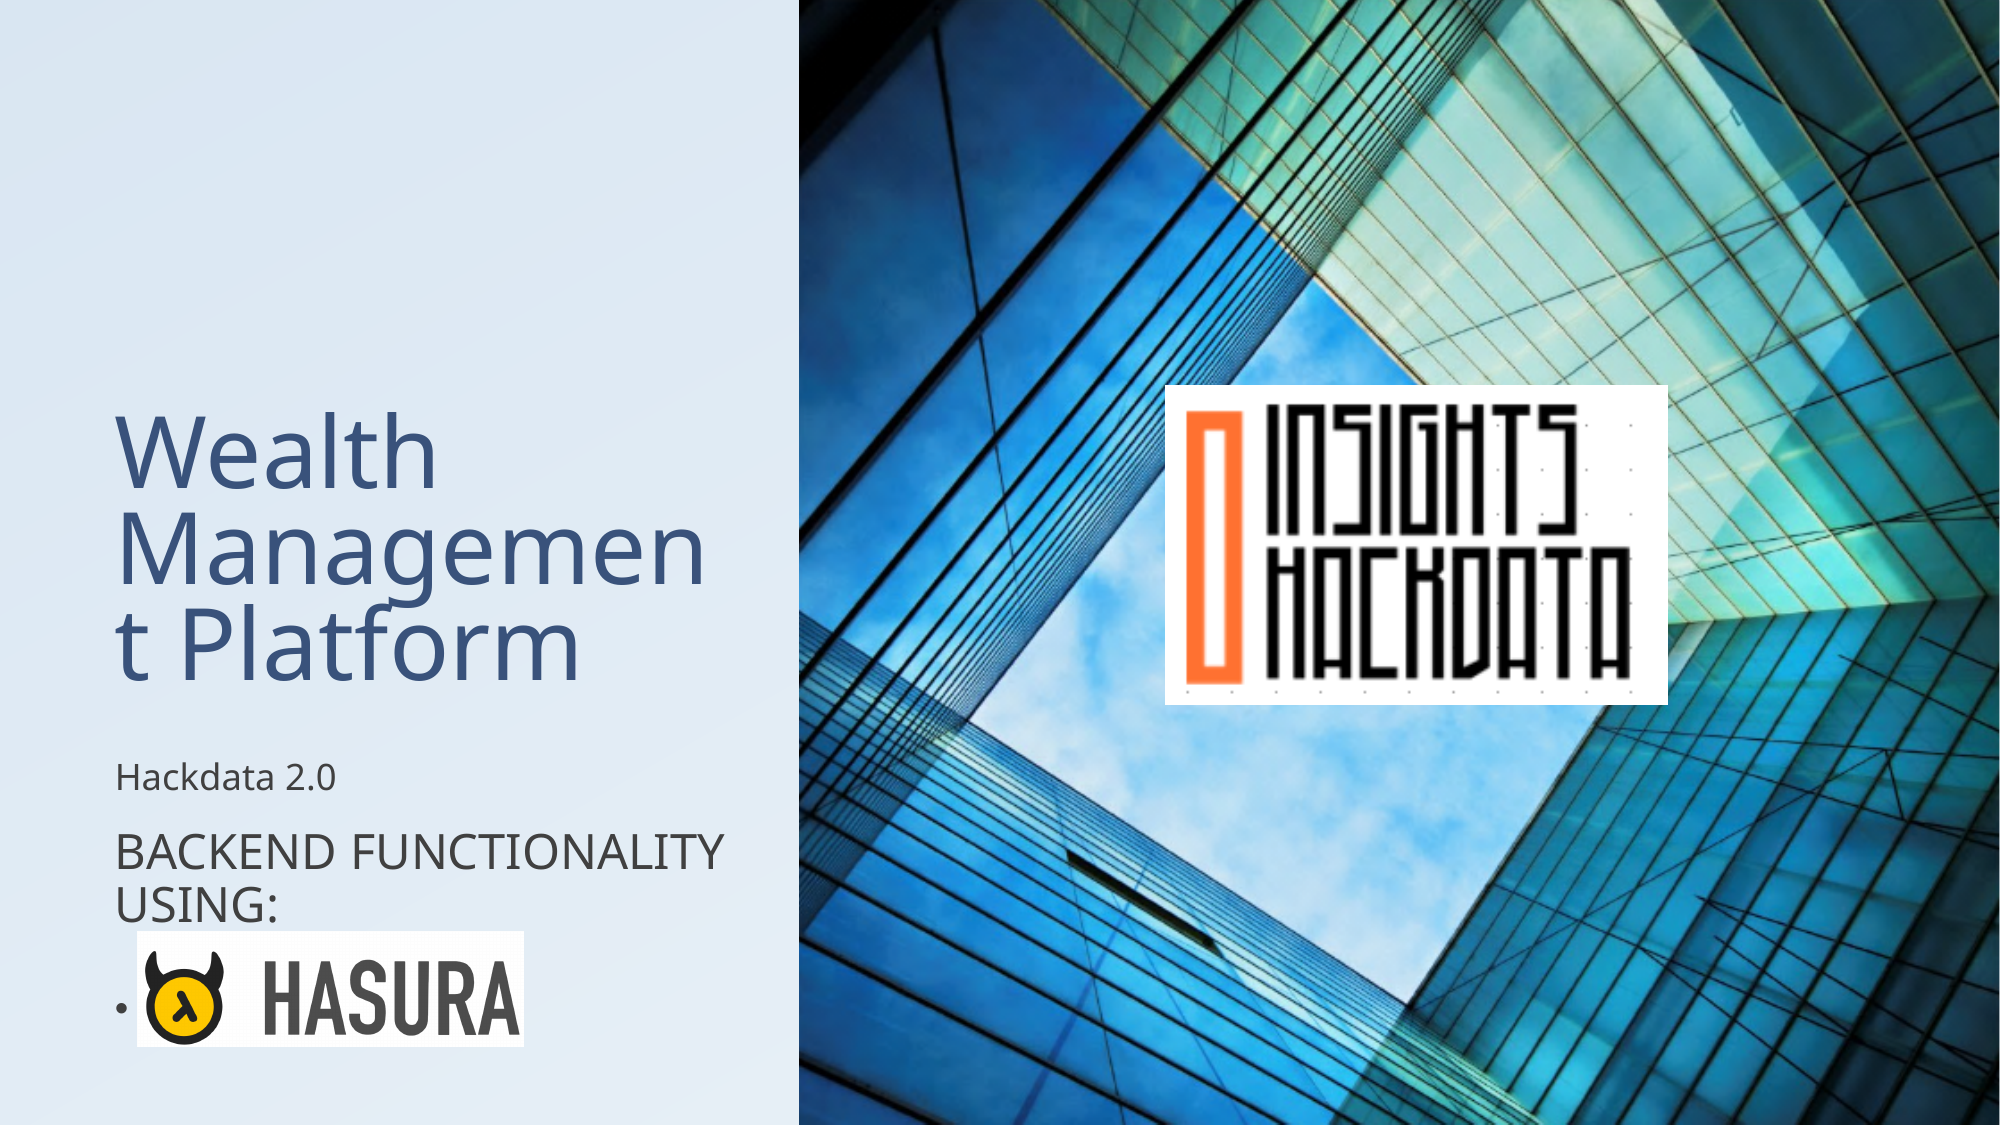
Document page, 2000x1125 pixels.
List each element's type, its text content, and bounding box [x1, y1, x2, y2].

picture [137, 931, 524, 1047]
title Wealth Management Platform [99, 263, 750, 707]
subtitle Hackdata 2.0 BACKEND FUNCTIONALITY USING: HASURA [99, 751, 750, 1047]
picture [799, 0, 2000, 1125]
